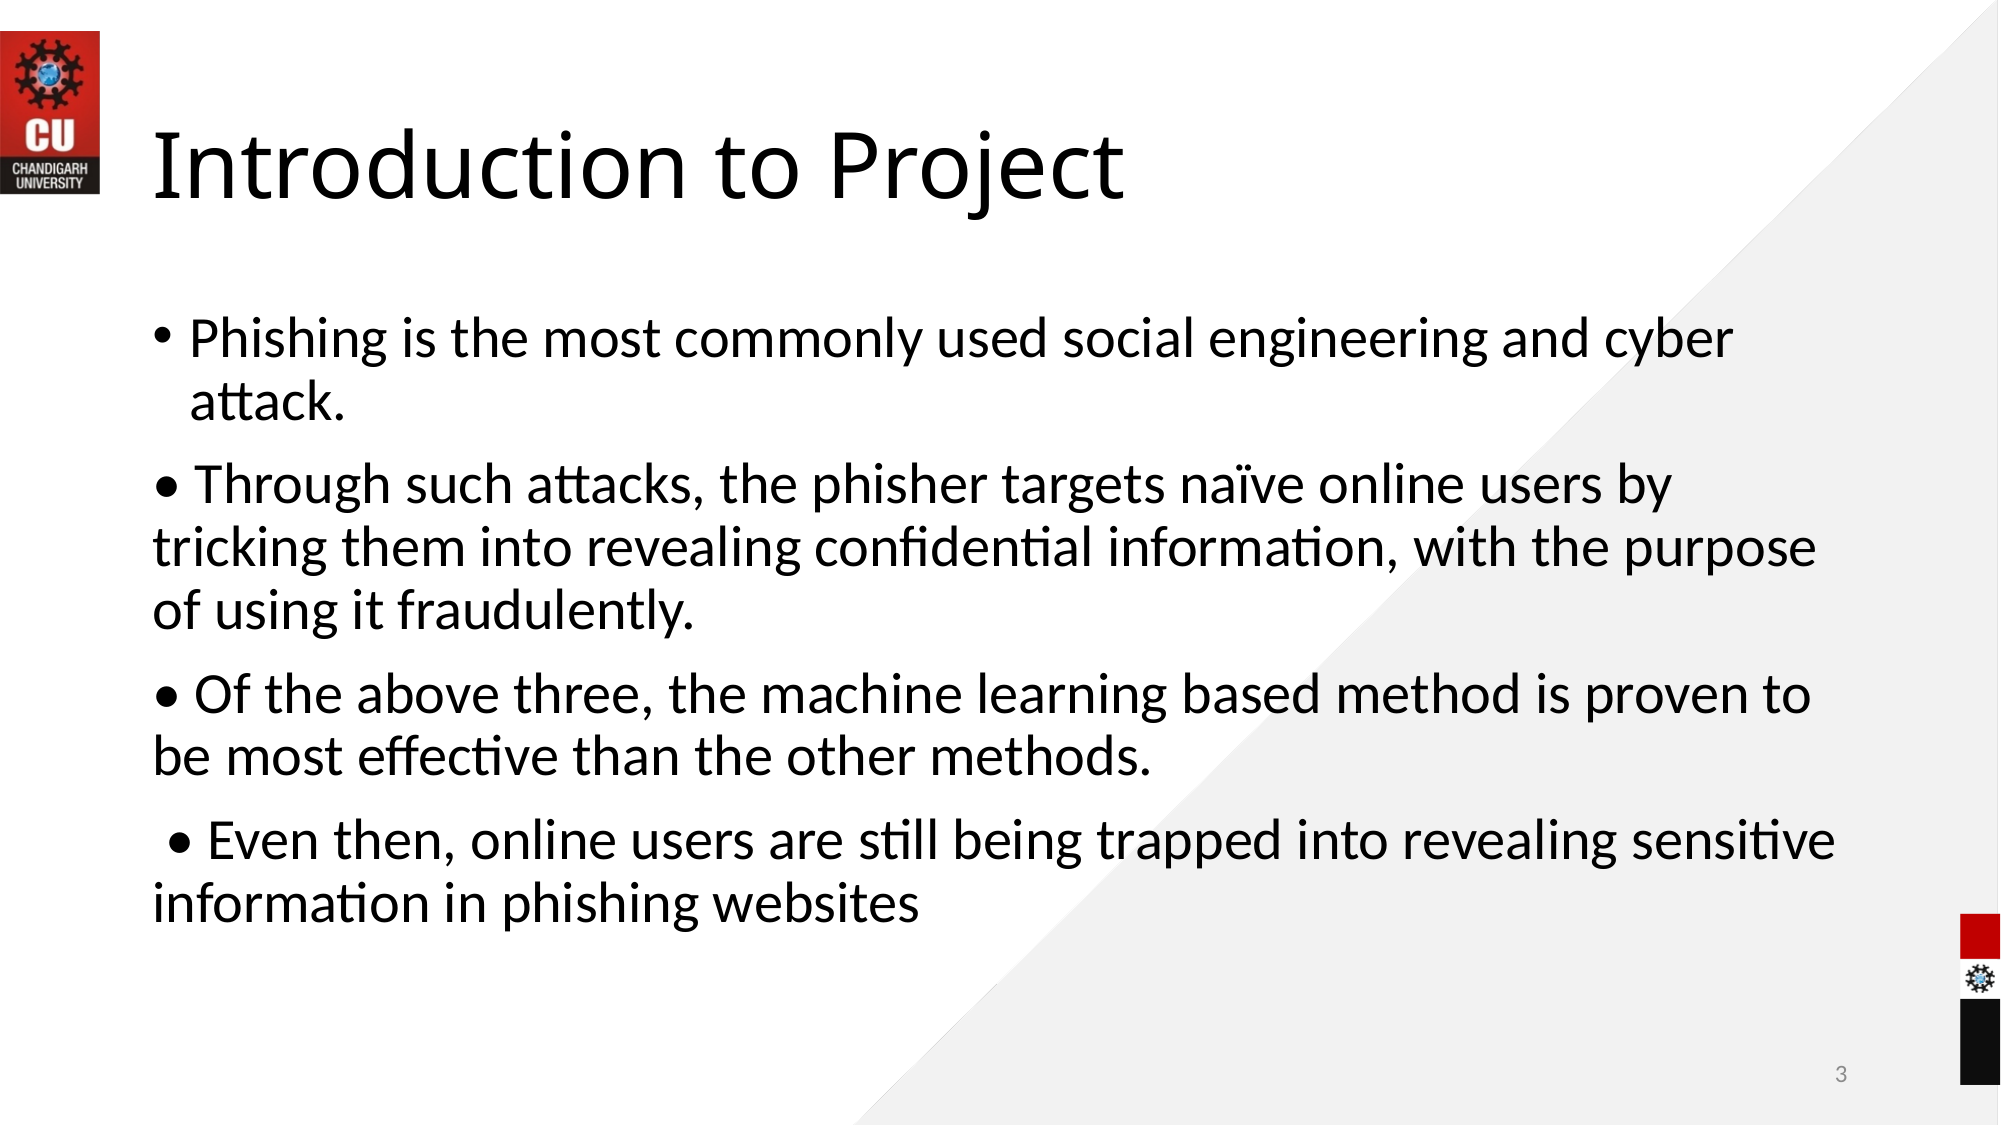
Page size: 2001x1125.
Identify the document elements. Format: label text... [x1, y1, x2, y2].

picture [0, 0, 2001, 1125]
list Phishing is the most commonly used social engineering and cyber attack. • Through such attacks, the phisher targets naïve online users by tricking them into revealing confidential information, with the purpose of using it fraudulently. • Of the above three, the machine learning based method is proven to be most effective than the other methods. • Even then, online users are still being trapped into revealing sensitive information in phishing websites [137, 299, 1863, 1014]
slide_number 3 [1412, 1042, 1863, 1103]
title Introduction to Project [137, 59, 1863, 278]
